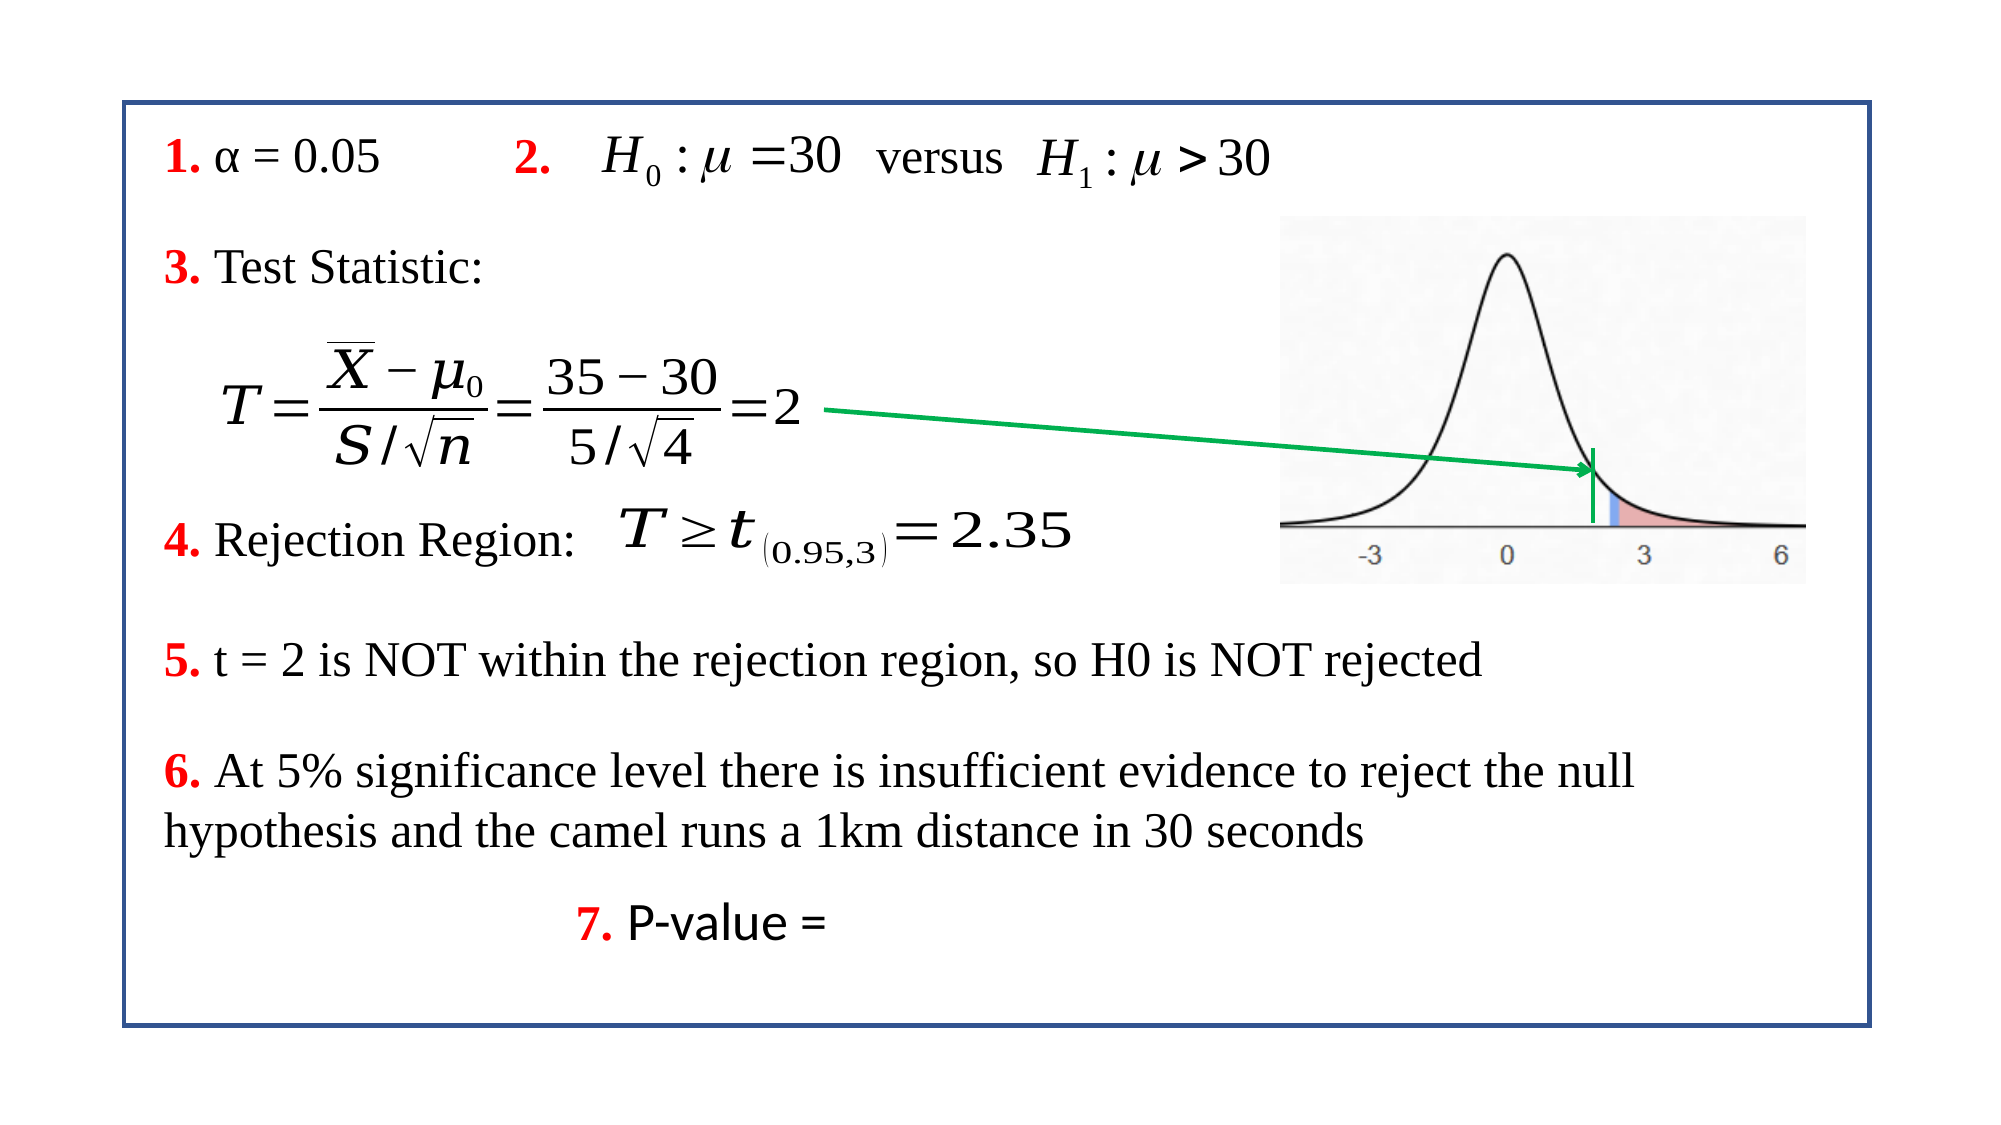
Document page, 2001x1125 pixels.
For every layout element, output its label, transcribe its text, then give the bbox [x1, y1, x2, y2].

picture [1280, 216, 1806, 584]
text_box 6. At 5% significance level there is insufficient evidence to reject the null hypothesis and the camel runs a 1km distance in 30 seconds [148, 730, 1706, 865]
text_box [591, 118, 851, 200]
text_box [1027, 121, 1281, 198]
text_box [123, 101, 1871, 1026]
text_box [823, 409, 1593, 471]
text_box 4. Rejection Region: [148, 498, 646, 574]
